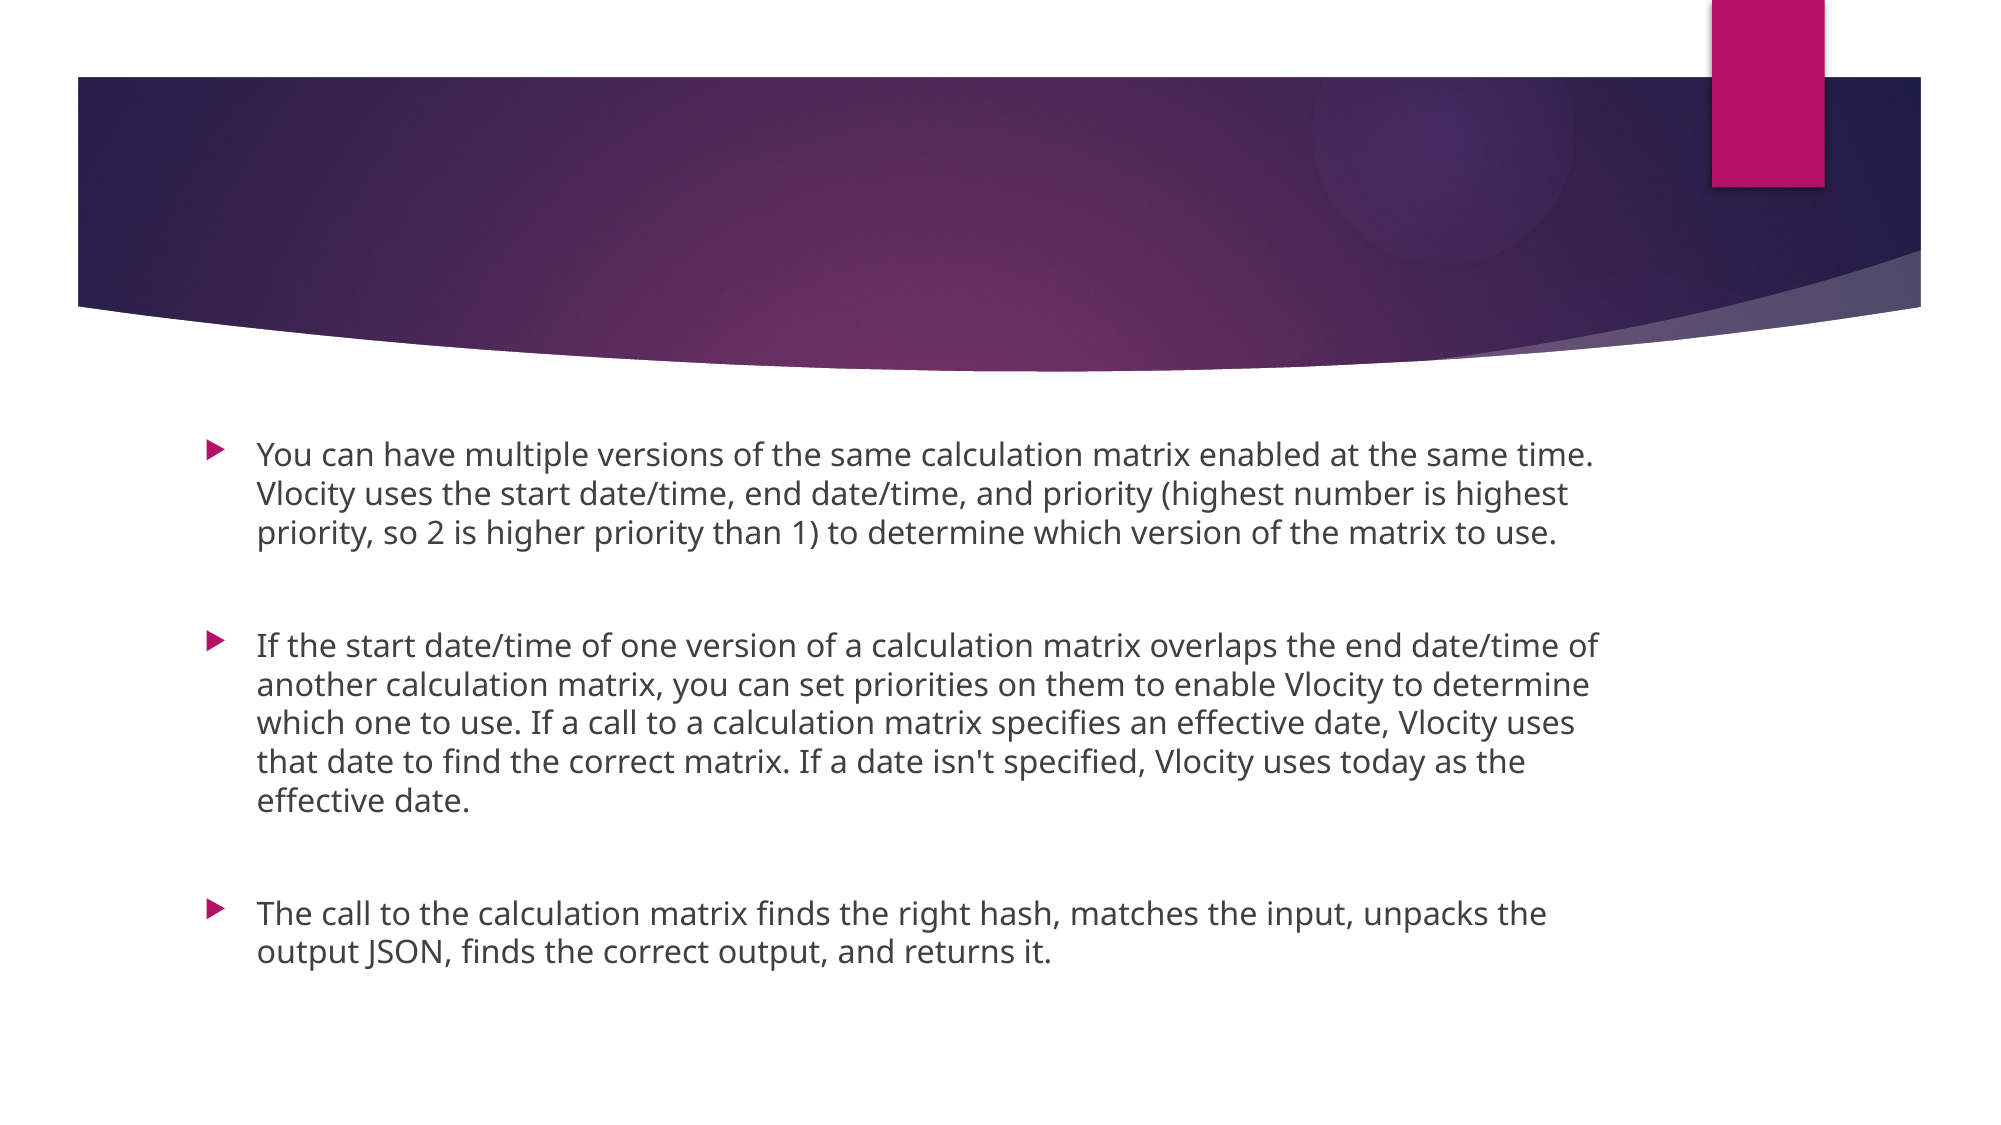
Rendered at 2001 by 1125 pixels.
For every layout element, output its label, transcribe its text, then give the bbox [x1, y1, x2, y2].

list You can have multiple versions of the same calculation matrix enabled at the same time. Vlocity uses the start date/time, end date/time, and priority (highest number is highest priority, so 2 is higher priority than 1) to determine which version of the matrix to use. If the start date/time of one version of a calculation matrix overlaps the end date/time of another calculation matrix, you can set priorities on them to enable Vlocity to determine which one to use. If a call to a calculation matrix specifies an effective date, Vlocity uses that date to find the correct matrix. If a date isn't specified, Vlocity uses today as the effective date. The call to the calculation matrix finds the right hash, matches the input, unpacks the output JSON, finds the correct output, and returns it. [189, 427, 1638, 988]
